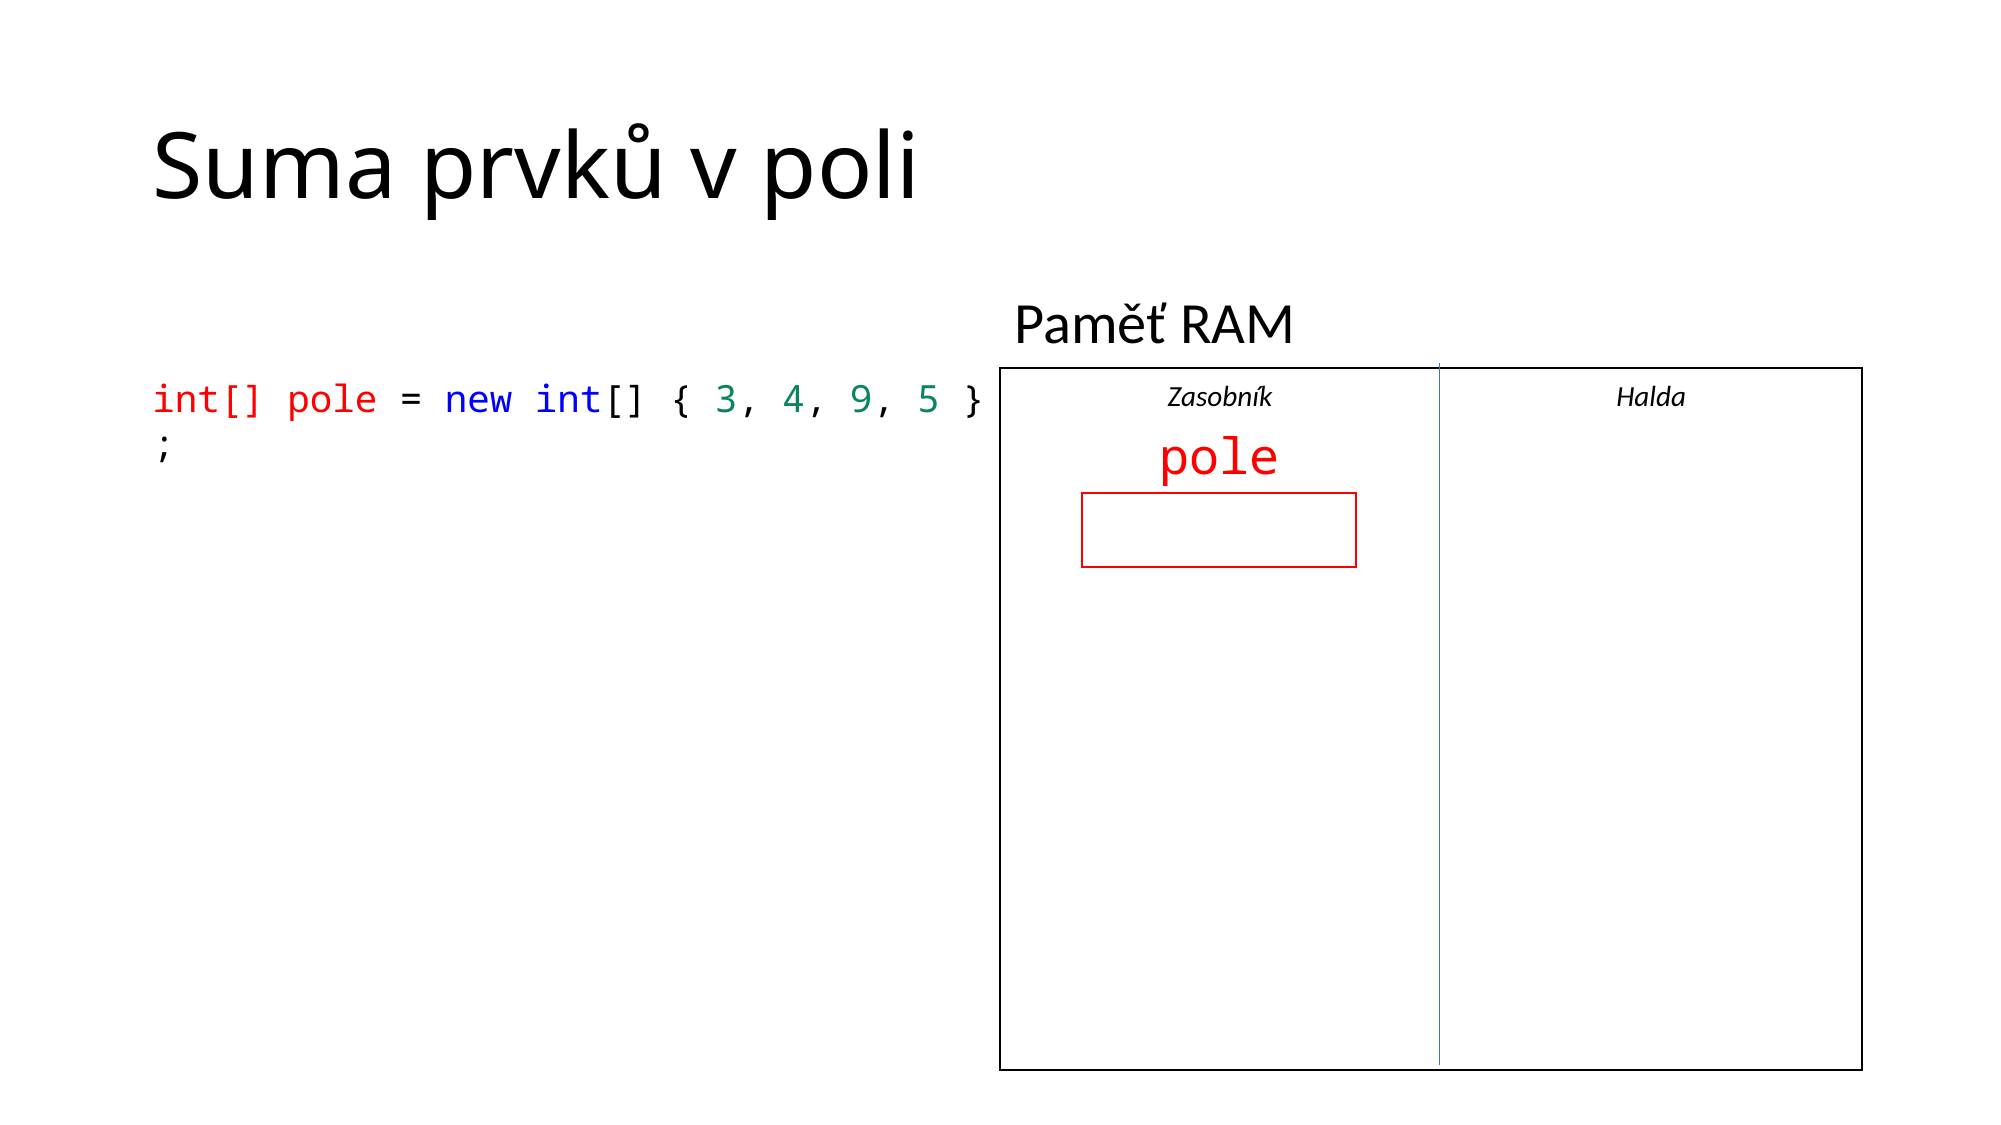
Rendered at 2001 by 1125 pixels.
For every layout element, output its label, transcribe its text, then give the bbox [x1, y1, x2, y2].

title Suma prvků v poli [137, 59, 1863, 278]
text_box Paměť RAM [999, 277, 1863, 363]
text_box [999, 420, 1863, 1071]
text_box Zasobník [1000, 369, 1439, 420]
text_box [1081, 492, 1357, 568]
text_box int[] pole = new int[] { 3, 4, 9, 5 }; [137, 367, 1000, 563]
text_box Halda [1441, 370, 1863, 420]
text_box pole [1082, 420, 1357, 493]
